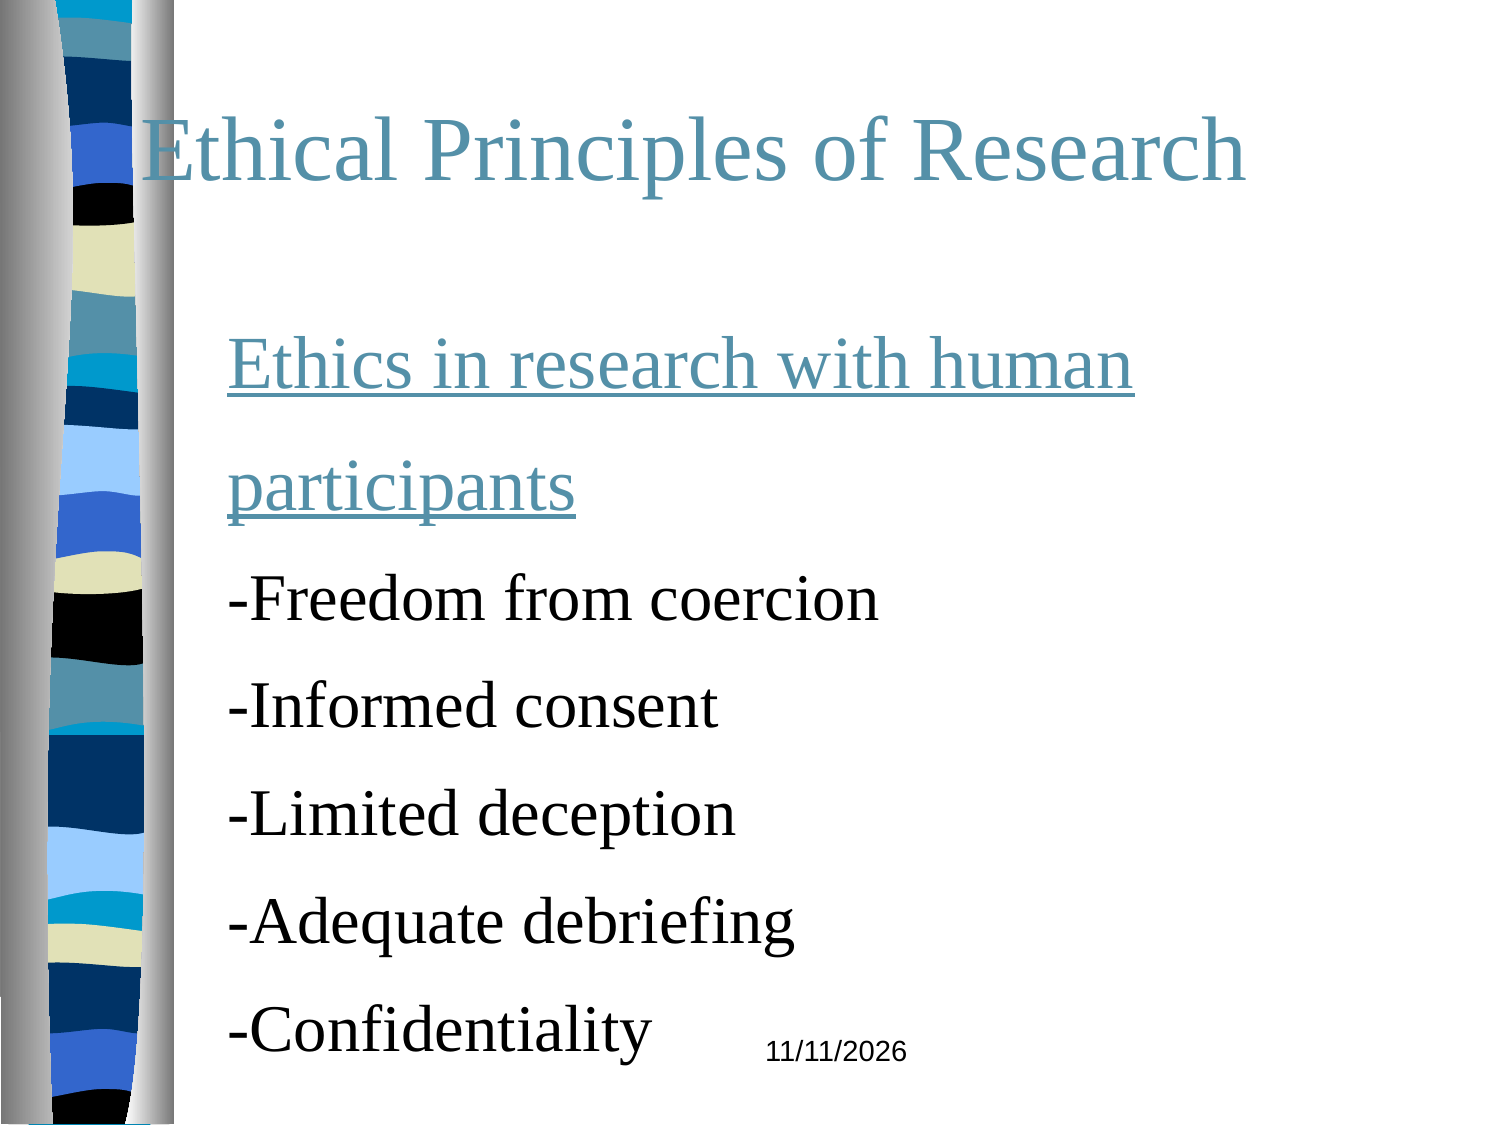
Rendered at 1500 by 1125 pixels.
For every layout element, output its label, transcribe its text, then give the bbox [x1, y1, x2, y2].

title Ethical Principles of Research [124, 49, 1401, 238]
text_box Ethics in research with human participants -Freedom from coercion -Informed consent -Limited deception -Adequate debriefing -Confidentiality [212, 274, 1400, 1125]
